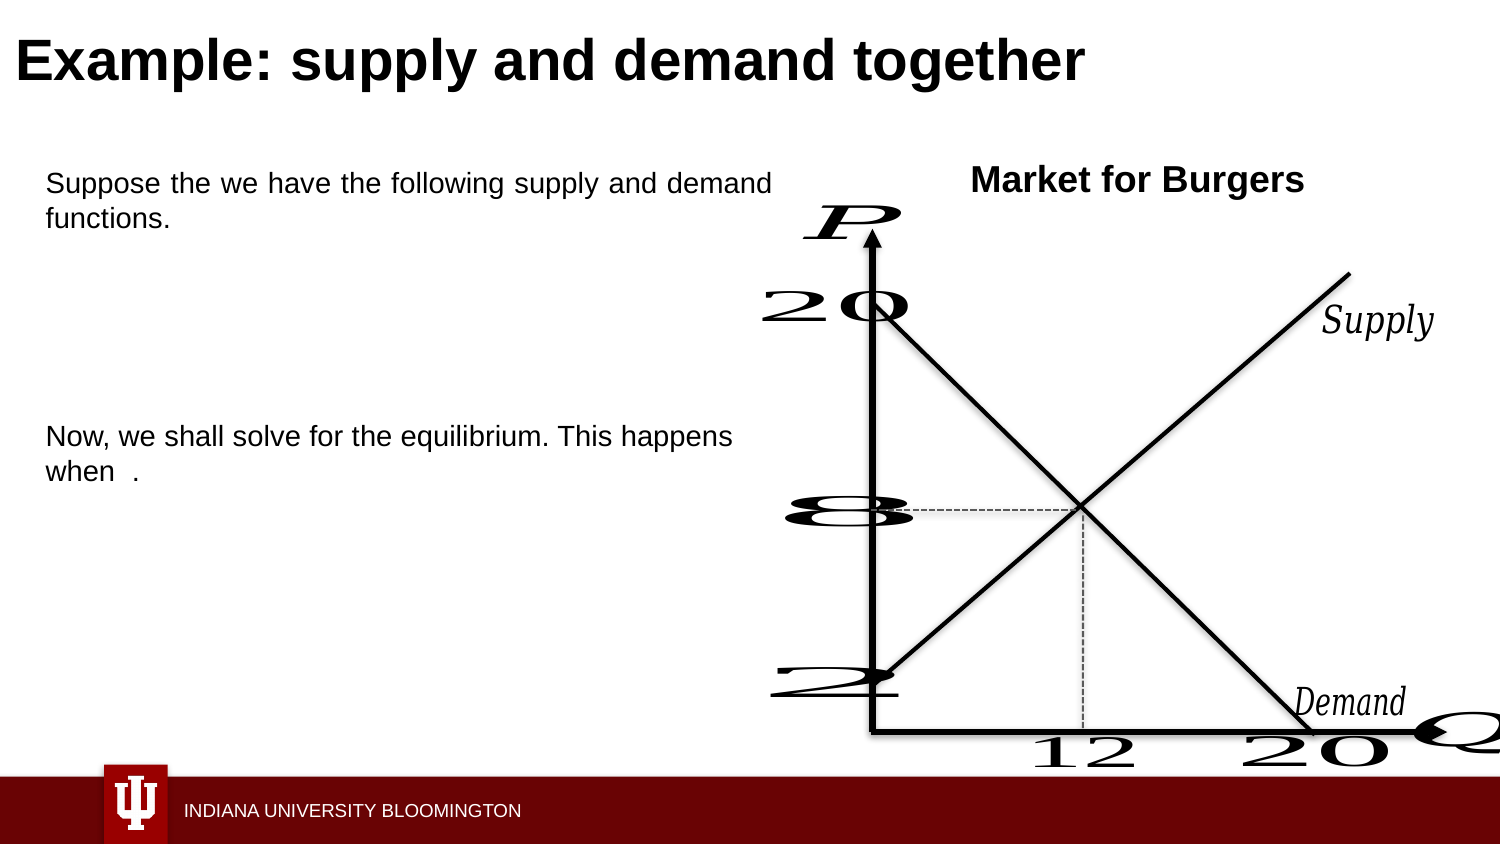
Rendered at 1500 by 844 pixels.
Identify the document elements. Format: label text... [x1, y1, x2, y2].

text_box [755, 147, 1500, 779]
title Example: supply and demand together [0, 0, 1500, 115]
